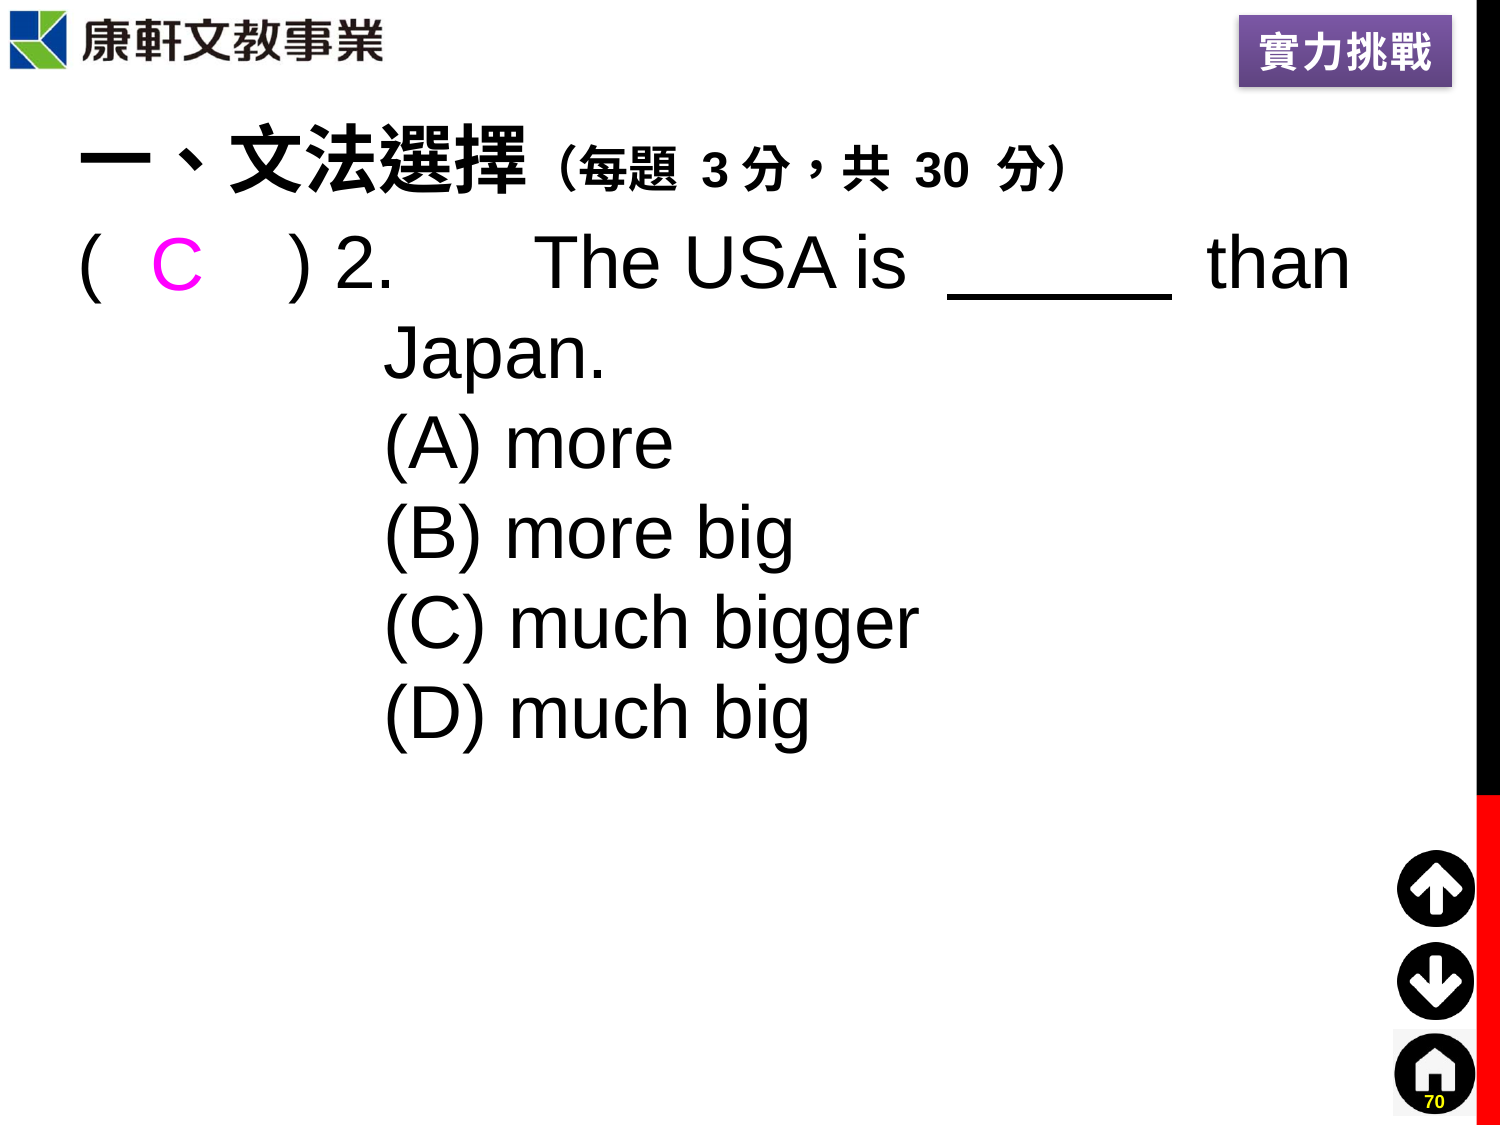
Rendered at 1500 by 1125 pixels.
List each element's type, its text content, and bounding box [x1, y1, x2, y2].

text_box ( ) 2. The USA is than Japan. (A) more (B) more big (C) much bigger (D) much big [58, 206, 1477, 762]
text_box C [107, 223, 249, 314]
text_box 實力挑戰 [1239, 15, 1452, 87]
picture [1393, 1029, 1476, 1116]
picture [8, 9, 387, 70]
text_box 一、文法選擇（每題 3分，共 30 分） [63, 111, 1222, 210]
picture [1396, 942, 1475, 1020]
picture [1397, 850, 1475, 928]
